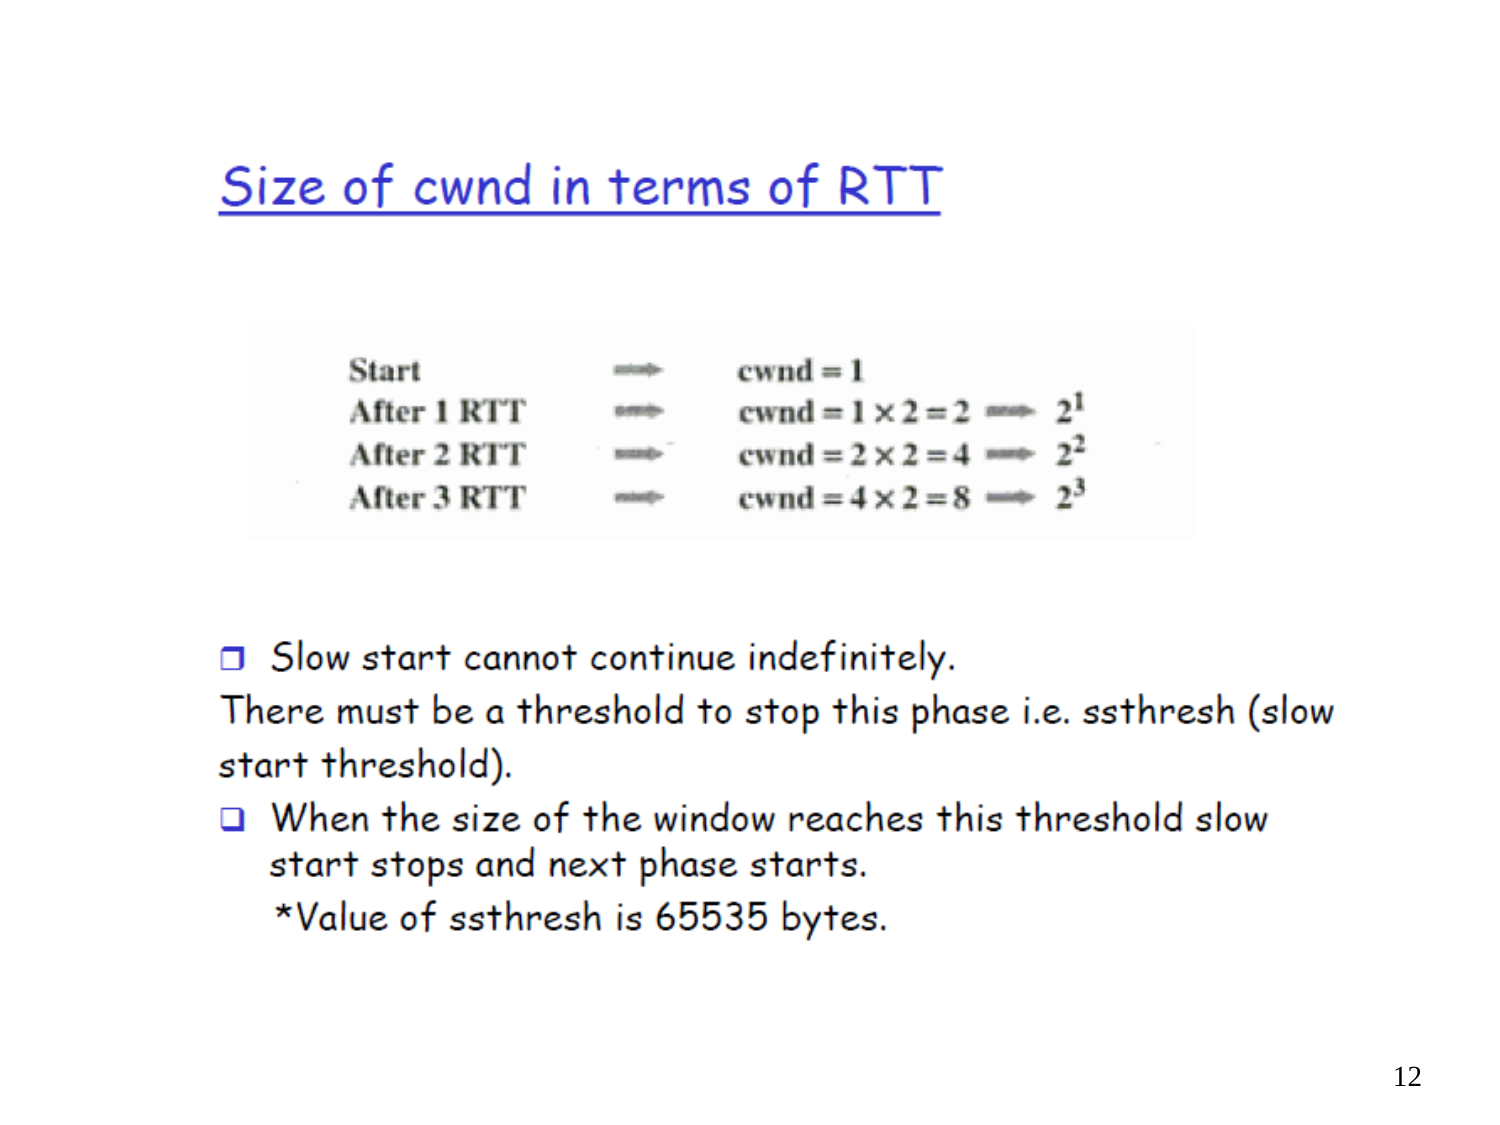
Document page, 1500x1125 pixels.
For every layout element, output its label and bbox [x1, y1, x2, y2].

picture [135, 136, 1391, 962]
text_box [1362, 1049, 1438, 1125]
